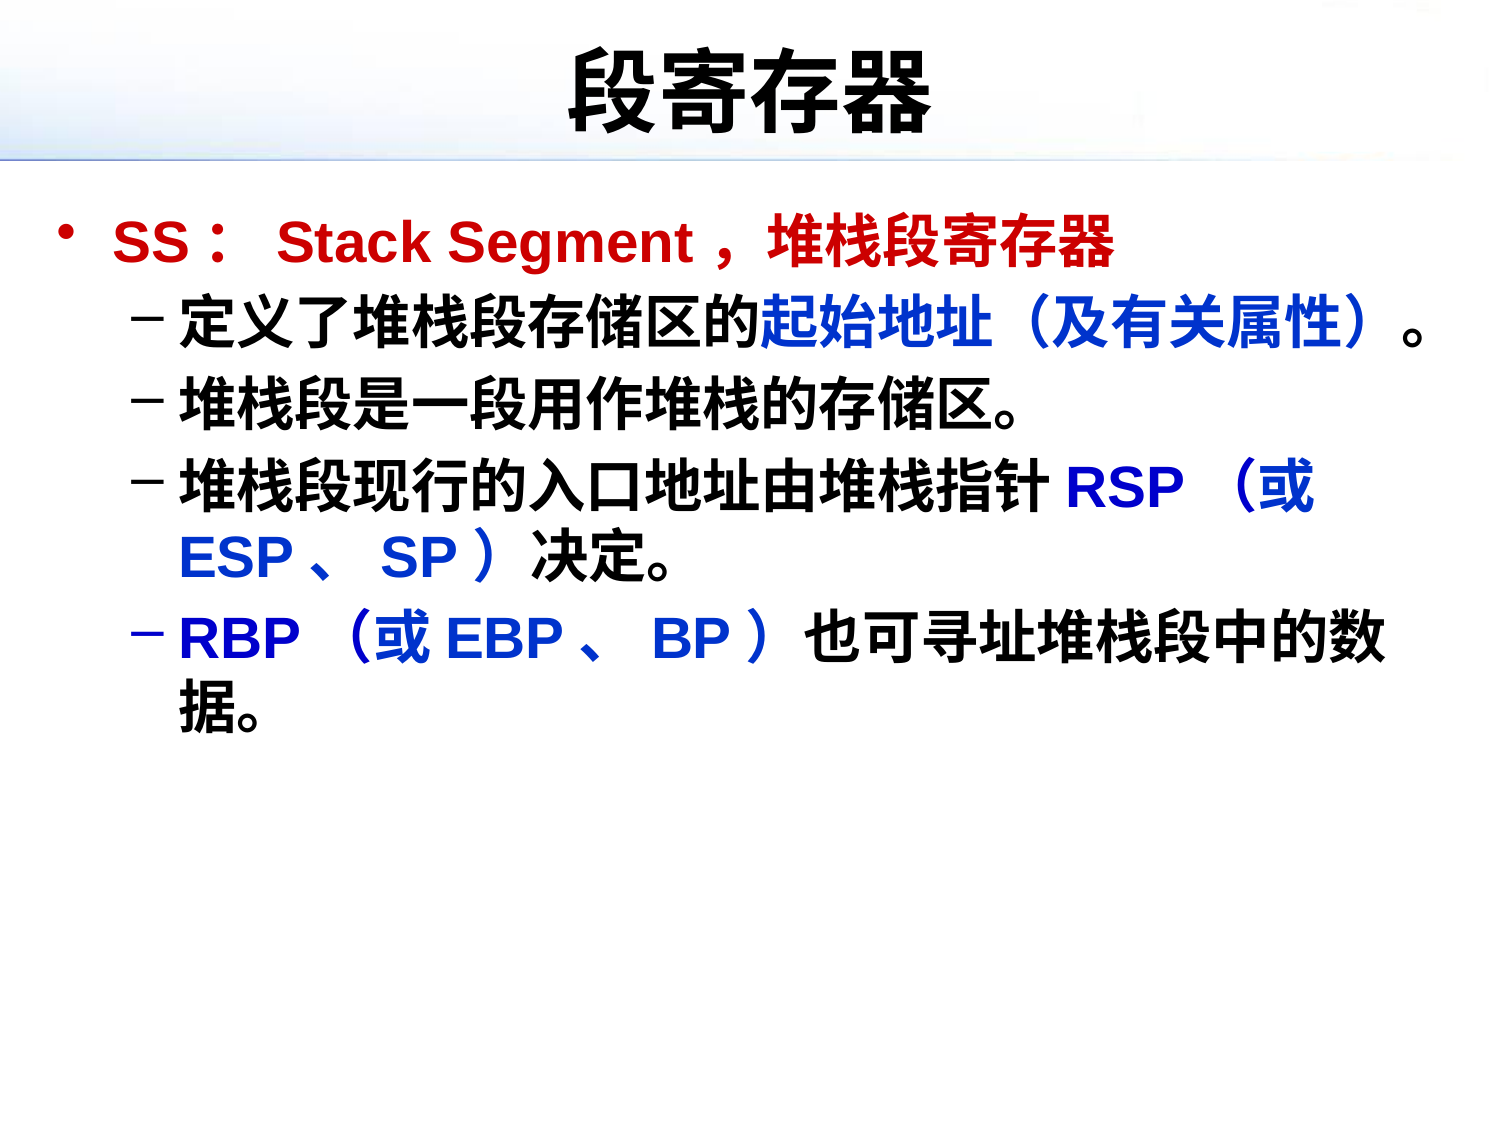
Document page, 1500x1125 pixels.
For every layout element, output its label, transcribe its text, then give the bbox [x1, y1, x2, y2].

list SS：Stack Segment，堆栈段寄存器 定义了堆栈段存储区的起始地址（及有关属性）。 堆栈段是一段用作堆栈的存储区。 堆栈段现行的入口地址由堆栈指针RSP（或ESP、SP）决定。 RBP（或EBP、BP）也可寻址堆栈段中的数据。 [41, 196, 1459, 1005]
picture [0, 0, 1500, 161]
title 段寄存器 [29, 31, 1471, 147]
